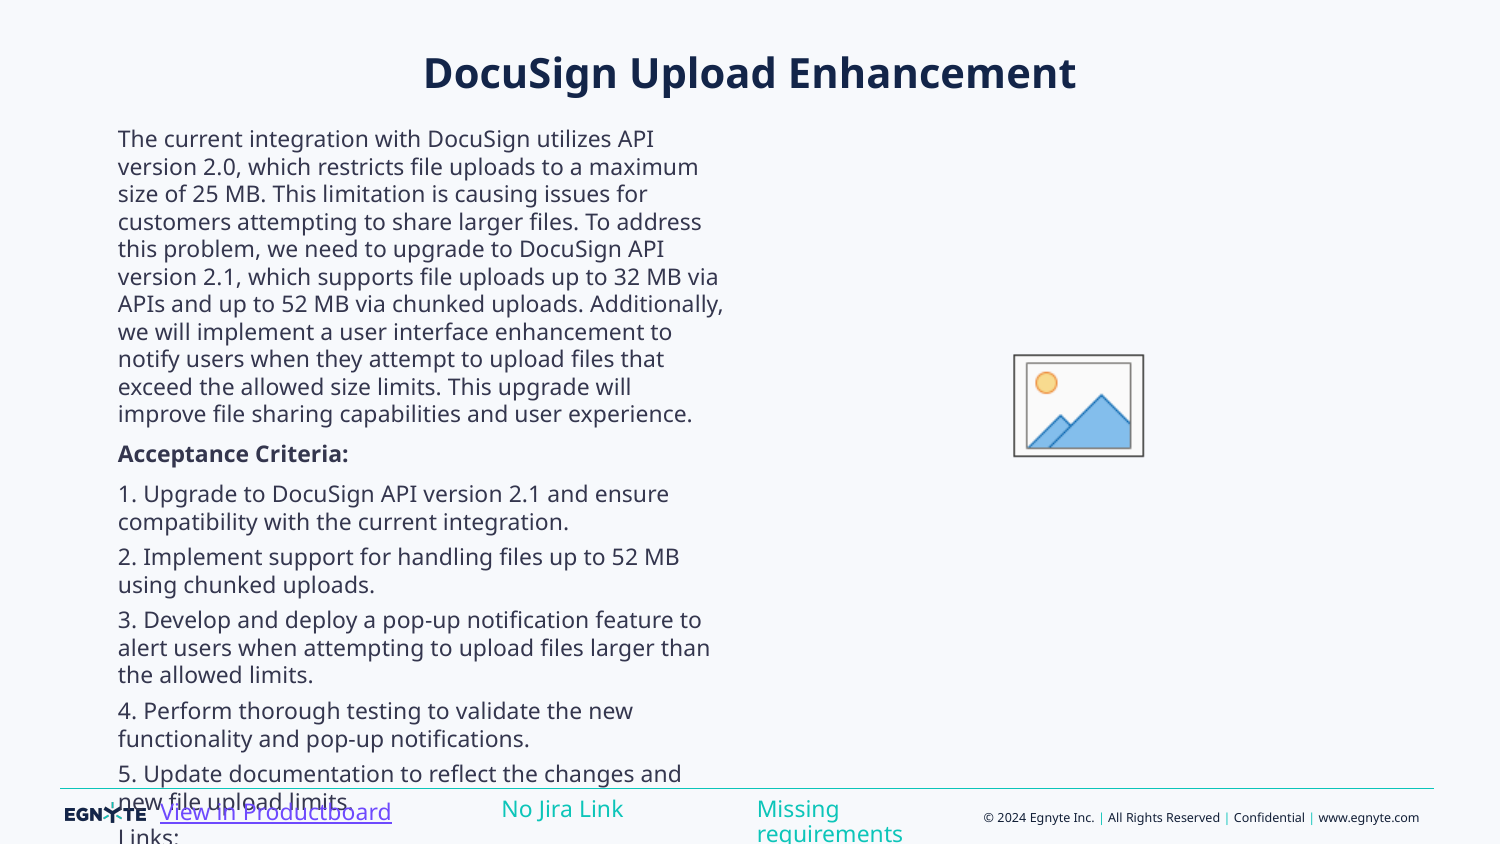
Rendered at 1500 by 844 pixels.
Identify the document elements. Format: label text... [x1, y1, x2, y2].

list The current integration with DocuSign utilizes API version 2.0, which restricts file uploads to a maximum size of 25 MB. This limitation is causing issues for customers attempting to share larger files. To address this problem, we need to upgrade to DocuSign API version 2.1, which supports file uploads up to 32 MB via APIs and up to 52 MB via chunked uploads. Additionally, we will implement a user interface enhancement to notify users when they attempt to upload files that exceed the allowed size limits. This upgrade will improve file sharing capabilities and user experience. Acceptance Criteria: 1. Upgrade to DocuSign API version 2.1 and ensure compatibility with the current integration. 2. Implement support for handling files up to 52 MB using chunked uploads. 3. Develop and deploy a pop-up notification feature to alert users when attempting to upload files larger than the allowed limits. 4. Perform thorough testing to validate the new functionality and pop-up notifications. 5. Update documentation to reflect the changes and new file upload limits. Links:https://developers.docusign.com/docs/esign-rest-api/esign101/rules-and-limits/#:~:text=Docusign%20has%20the%20following%20limitations,of%20up%20to%2052%20MB https://developers.docusign.com/docs/esign-rest-api/reference/envelopes/chunkeduploads/ Ticket:https://jira.egnyte-it.com/browse/PINT-15240 [103, 117, 741, 693]
picture [761, 119, 1397, 693]
list No Jira Link [486, 790, 741, 835]
picture [65, 802, 145, 823]
list Missing requirements [742, 790, 997, 835]
list View in Productboard [145, 790, 486, 835]
title DocuSign Upload Enhancement [103, 44, 1397, 106]
